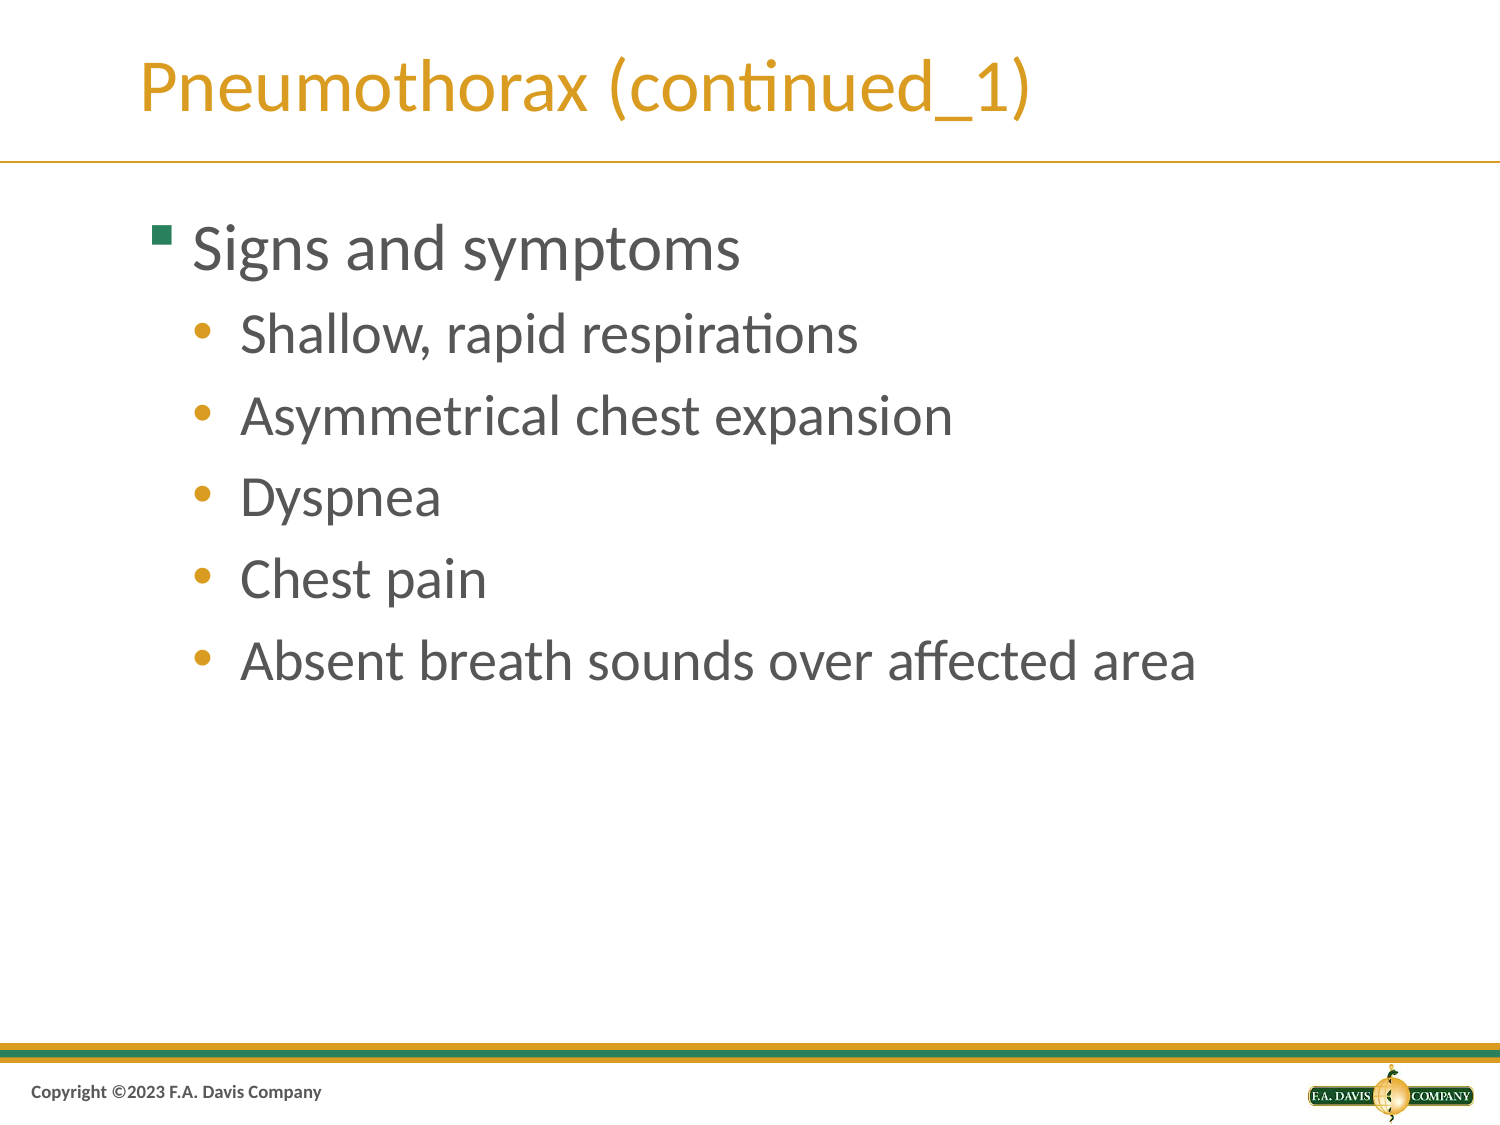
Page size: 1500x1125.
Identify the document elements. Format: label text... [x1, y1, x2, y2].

picture [0, 1058, 1500, 1063]
picture [1308, 1064, 1474, 1124]
title Pneumothorax (continued_1) [124, 38, 1475, 136]
list Signs and symptoms Shallow, rapid respirations Asymmetrical chest expansion Dyspnea Chest pain Absent breath sounds over affected area [75, 196, 1425, 1025]
picture [0, 1043, 1500, 1050]
